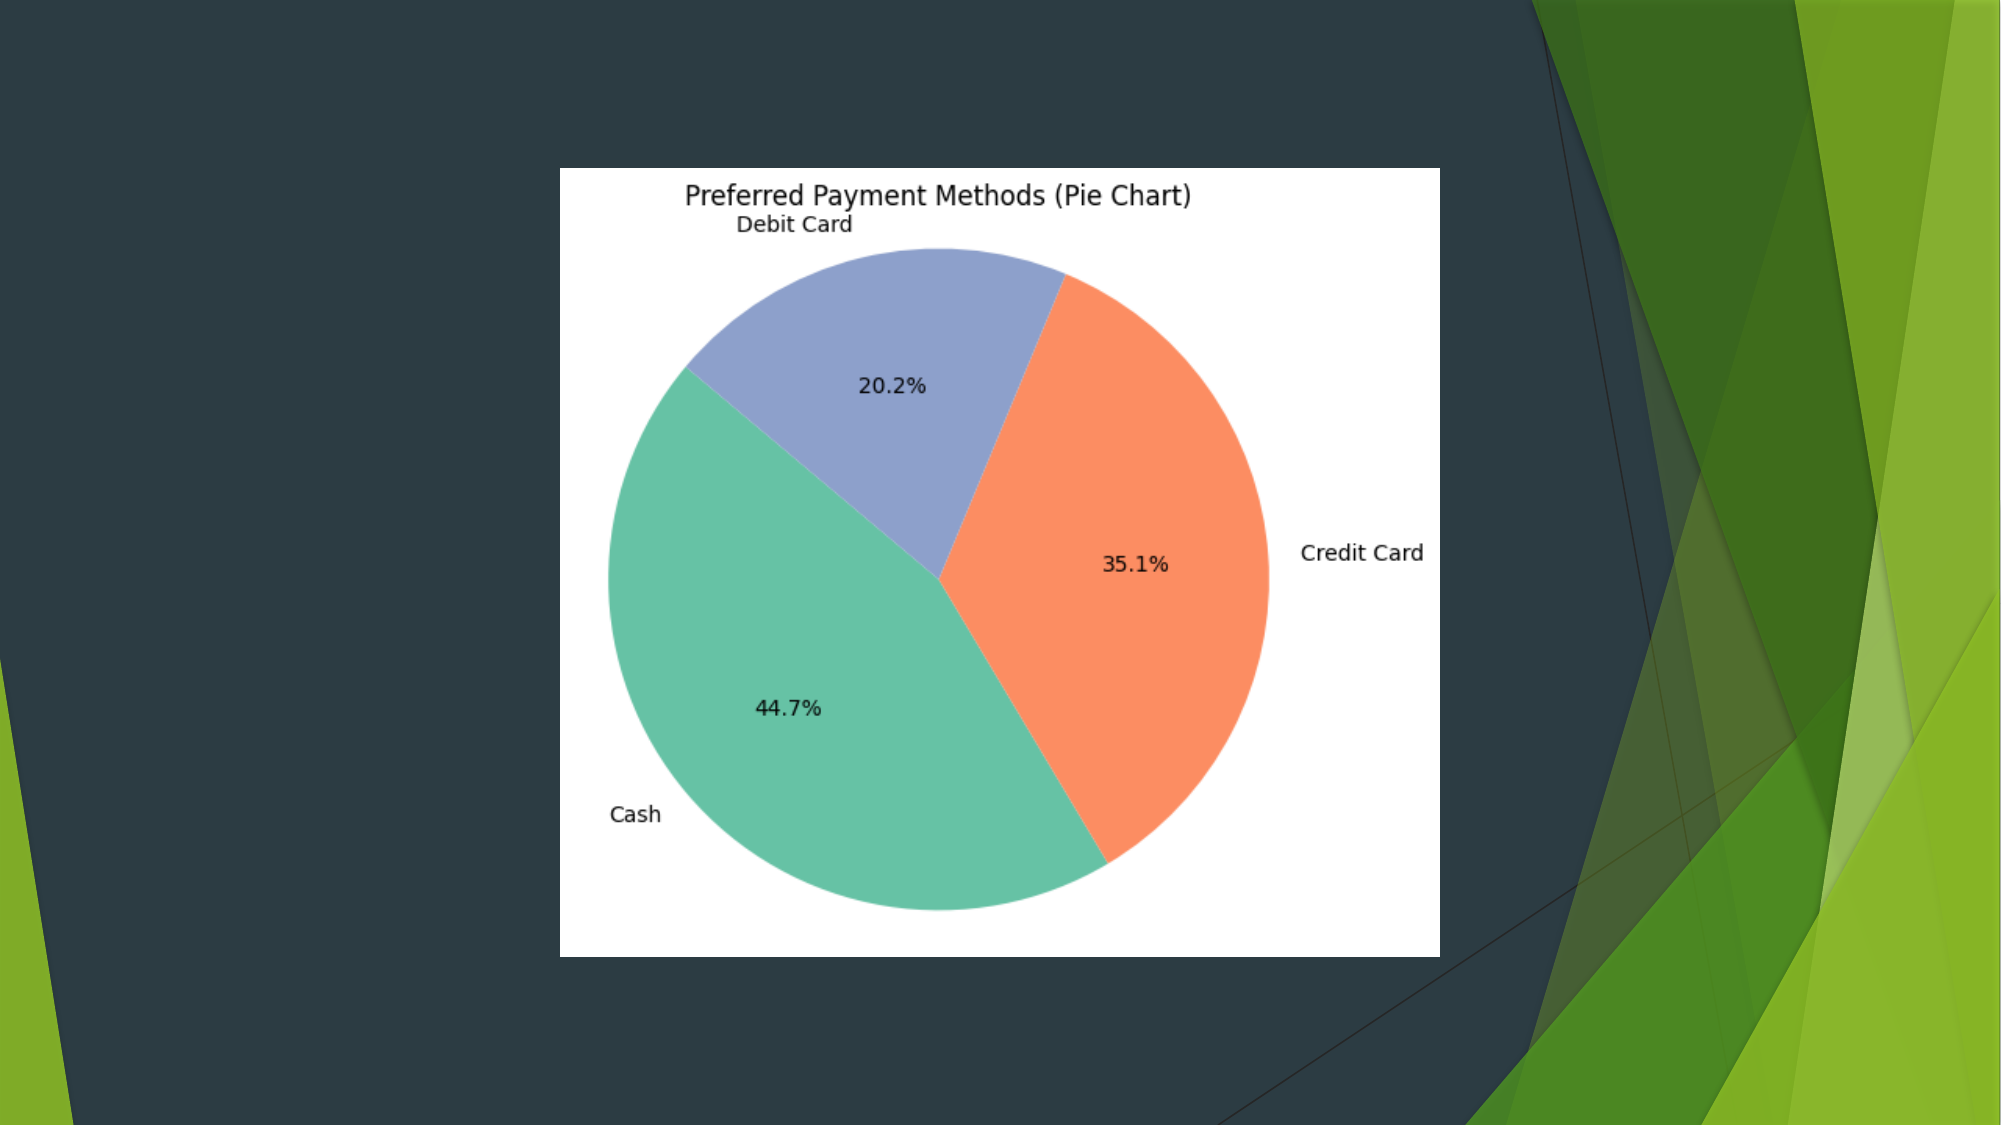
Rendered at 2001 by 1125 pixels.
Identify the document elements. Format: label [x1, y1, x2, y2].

picture [559, 168, 1441, 957]
